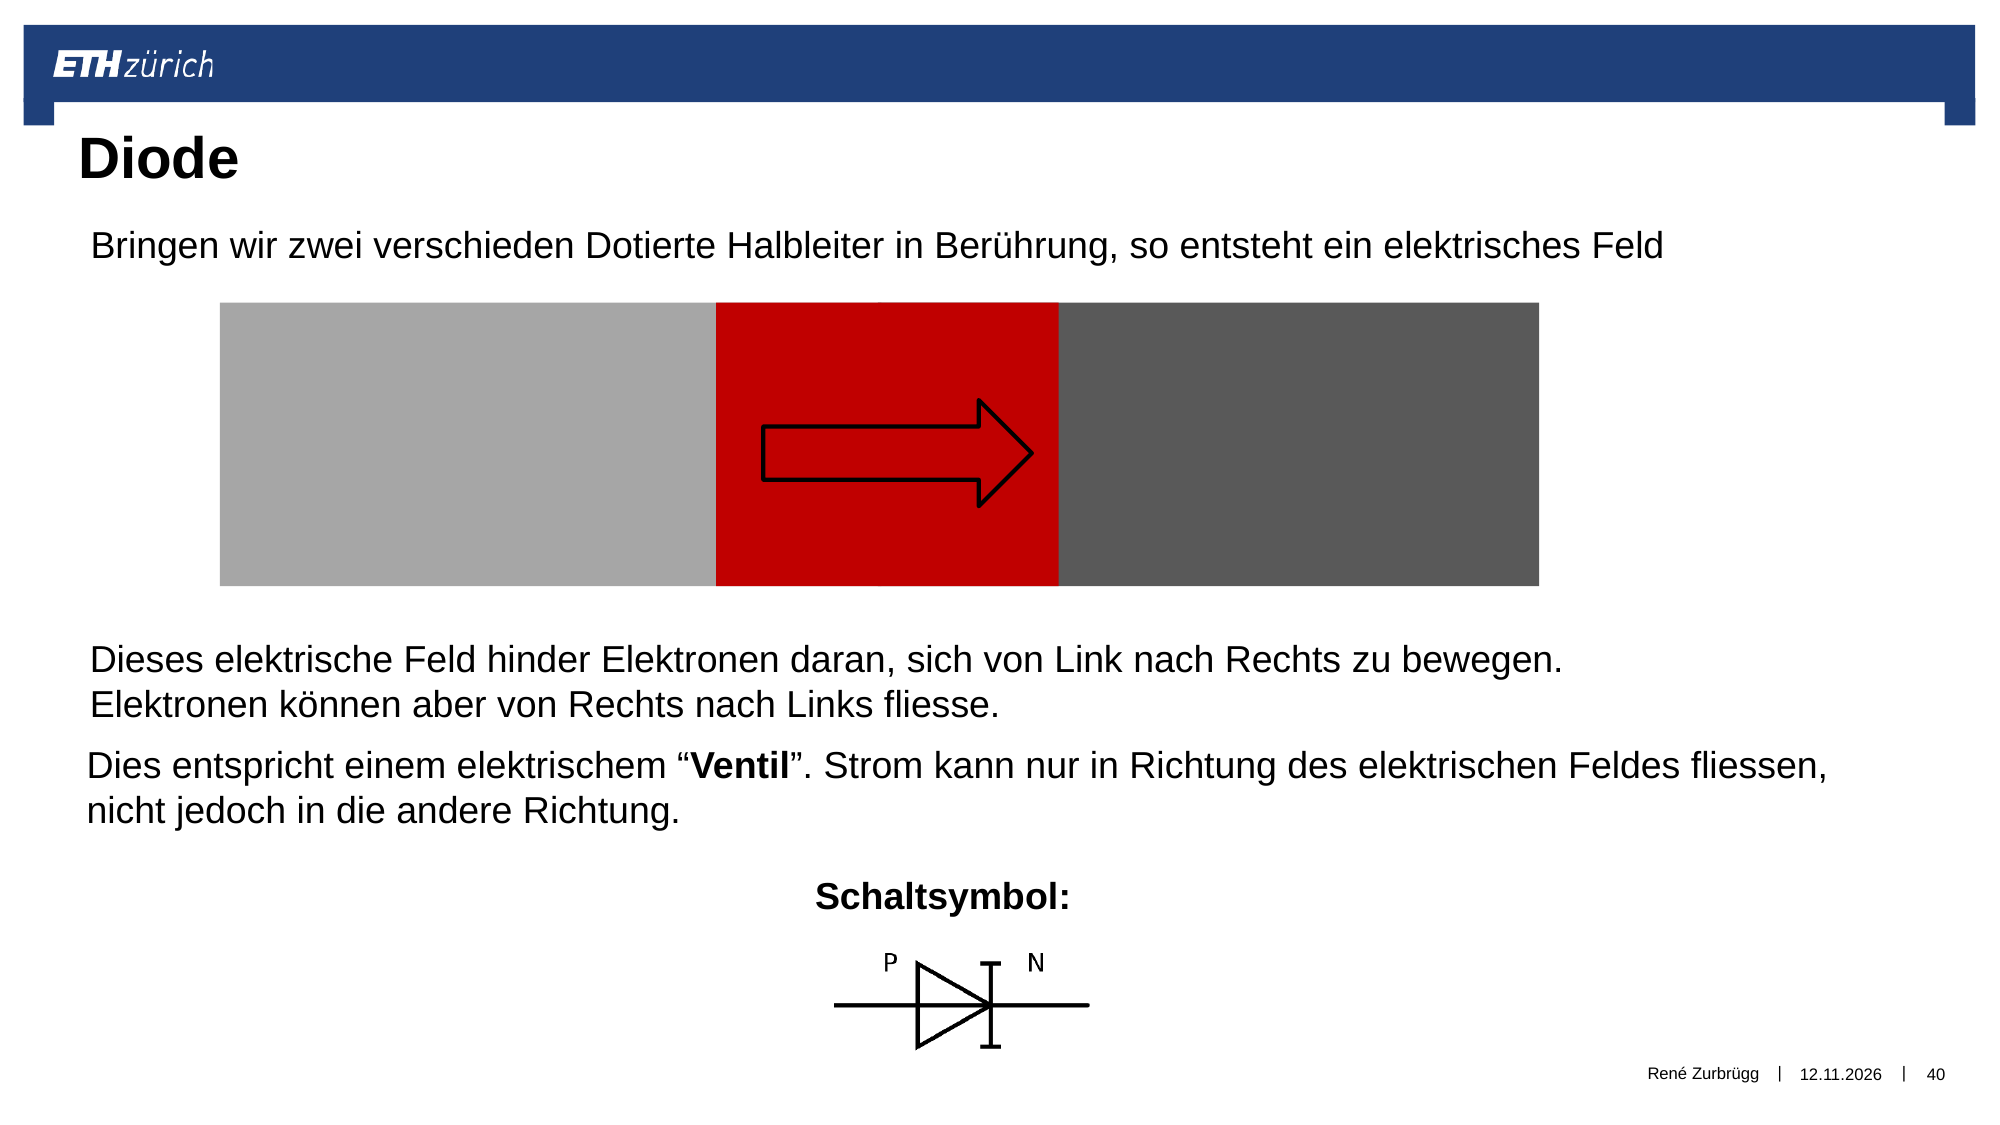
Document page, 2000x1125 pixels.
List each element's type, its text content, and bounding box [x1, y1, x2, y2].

text_box Schaltsymbol: [800, 865, 1087, 901]
text_box Dieses elektrische Feld hinder Elektronen daran, sich von Link nach Rechts zu bewegen. Elektronen können aber von Rechts nach Links fliesse. [75, 627, 1580, 733]
slide_number 40 [1906, 1034, 1966, 1112]
text_box Bringen wir zwei verschieden Dotierte Halbleiter in Berührung, so entsteht ein elektrisches Feld [75, 213, 1680, 273]
text_box Diode [54, 102, 1630, 198]
text_box [714, 301, 1061, 588]
footer René Zurbrügg [1128, 1034, 1760, 1111]
text_box Dies entspricht einem elektrischem “Ventil”. Strom kann nur in Richtung des elektrischen Feldes fliessen, nicht jedoch in die andere Richtung. [71, 733, 1844, 839]
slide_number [1790, 1034, 1892, 1112]
text_box [1061, 301, 1541, 588]
text_box [218, 301, 714, 588]
text_box [761, 398, 1034, 509]
picture [792, 902, 1124, 1110]
